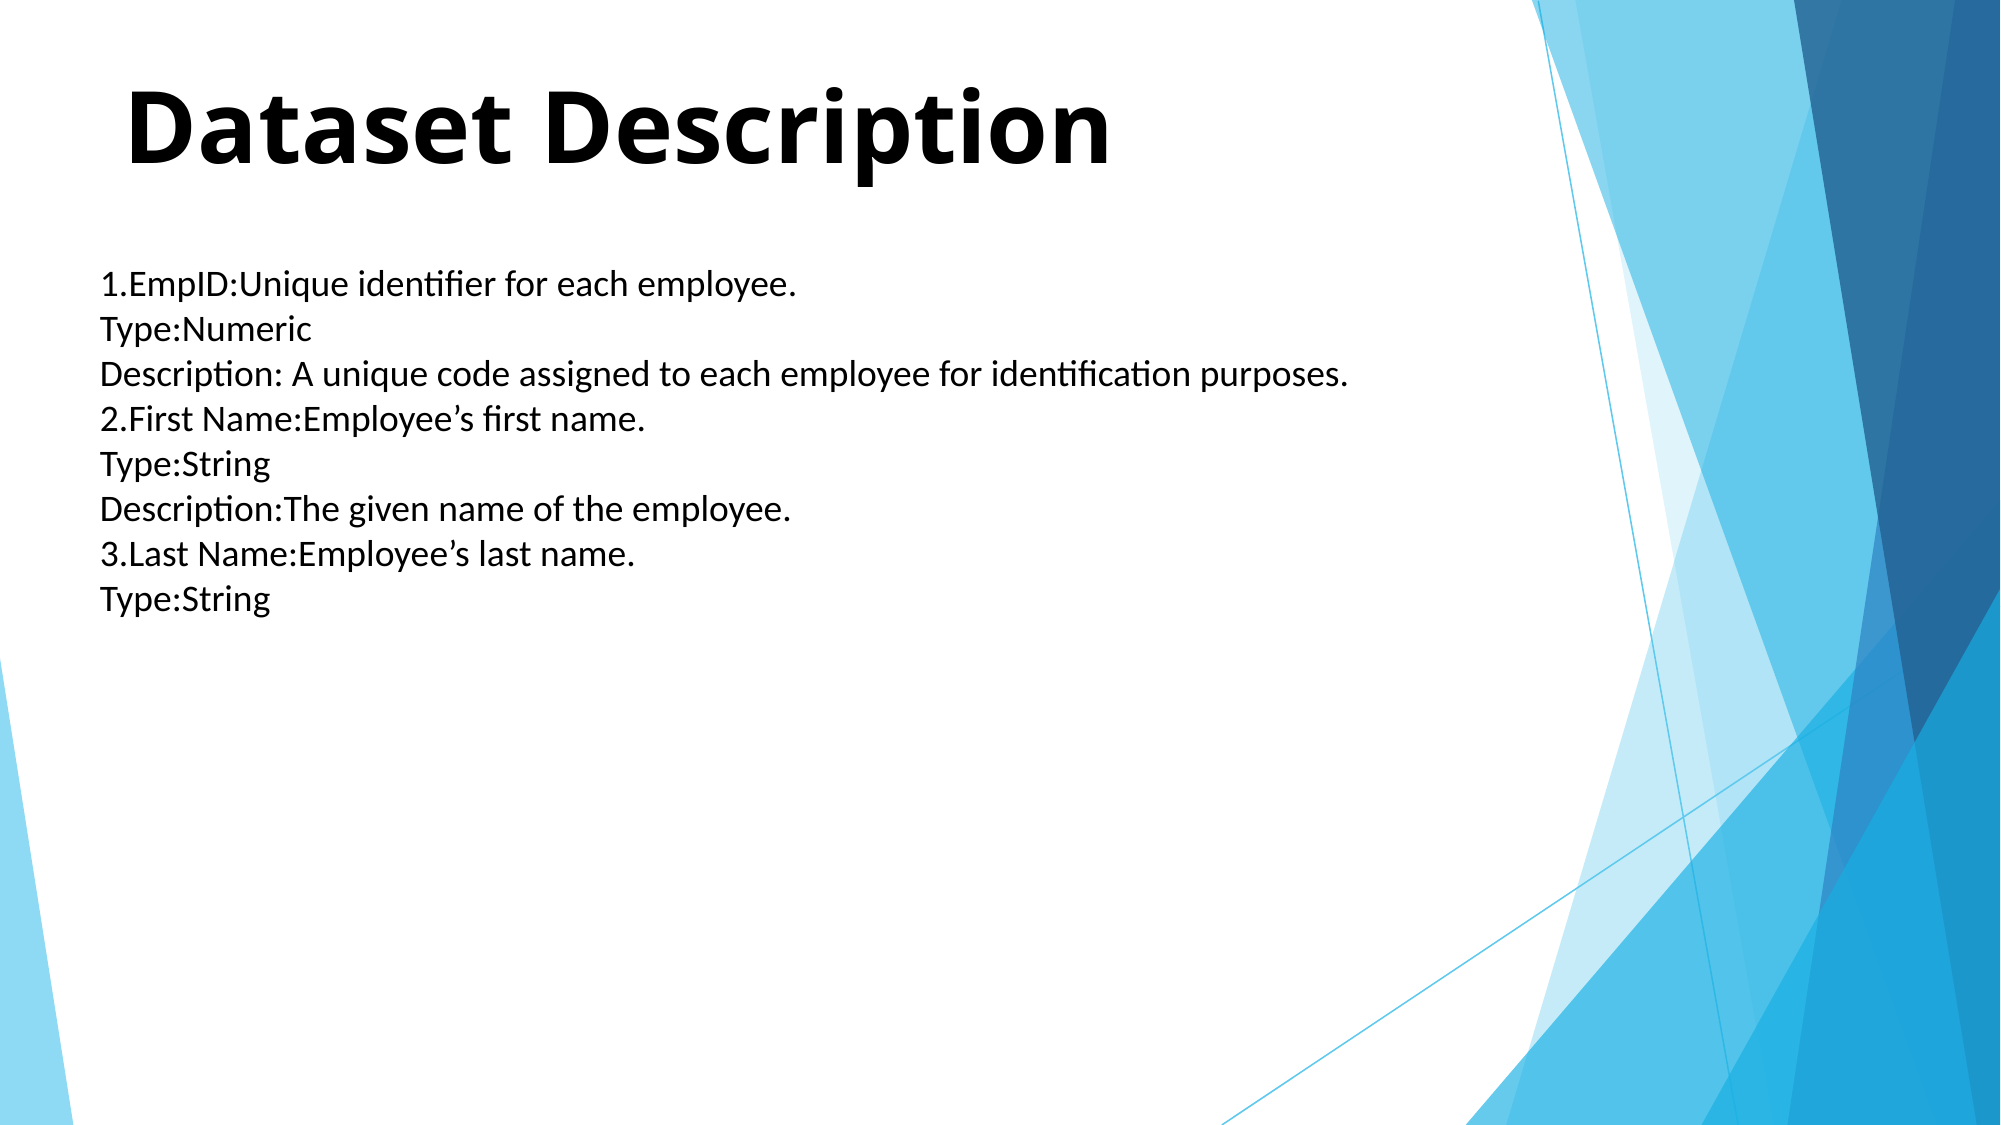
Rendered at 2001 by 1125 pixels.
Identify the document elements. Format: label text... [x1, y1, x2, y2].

title Dataset Description [123, 63, 1877, 188]
list 1.EmpID:Unique identifier for each employee. Type:Numeric Description: A unique code assigned to each employee for identification purposes. 2.First Name:Employee’s first name. Type:String Description:The given name of the employee. 3.Last Name:Employee’s last name. Type:String [99, 258, 1900, 623]
